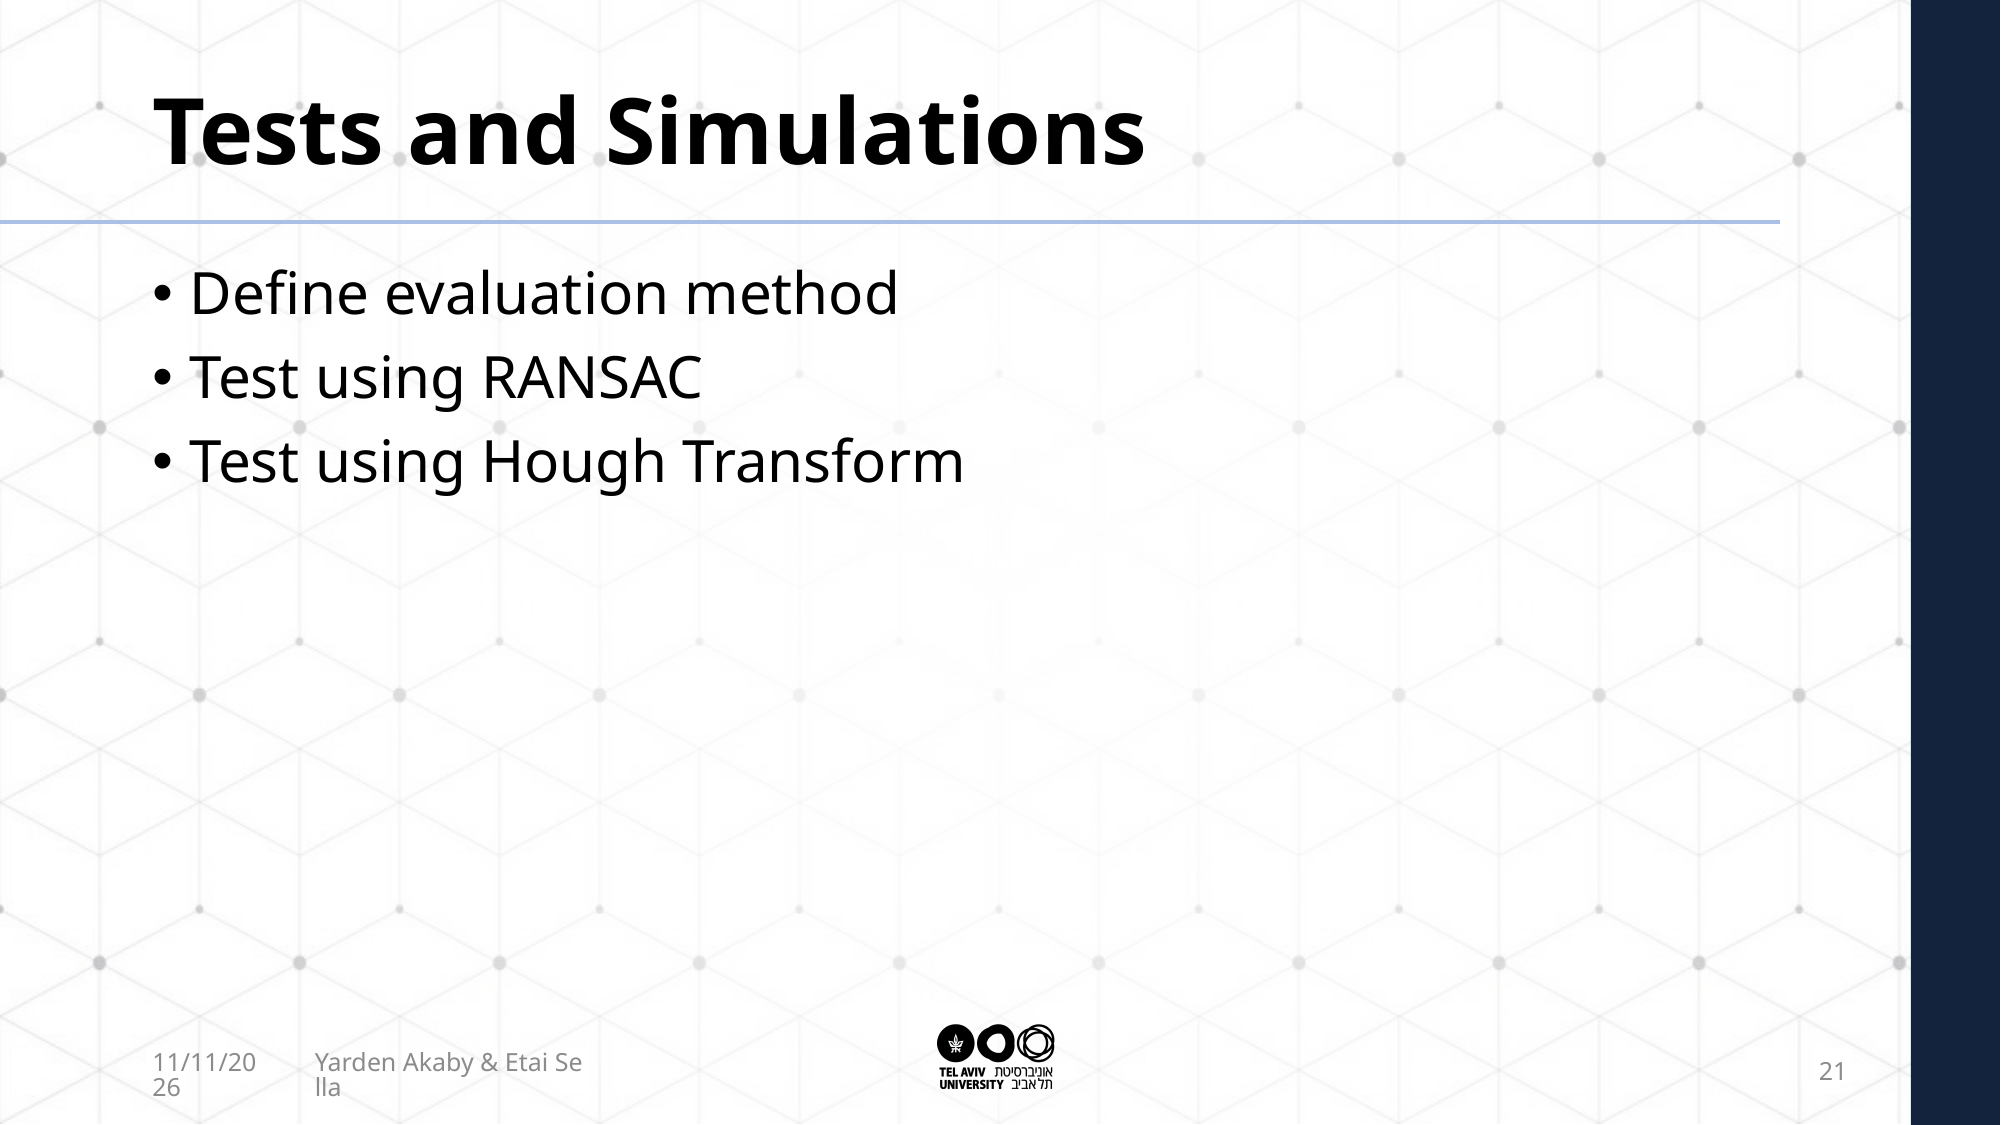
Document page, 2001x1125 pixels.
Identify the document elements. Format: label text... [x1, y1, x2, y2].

slide_number 21 [1685, 1042, 1863, 1103]
title Tests and Simulations [137, 59, 1863, 211]
footer Yarden Akaby & Etai Sella [299, 1033, 600, 1094]
picture [937, 1011, 1063, 1102]
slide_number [137, 1033, 282, 1094]
list Define evaluation method Test using RANSAC Test using Hough Transform [137, 257, 1863, 972]
